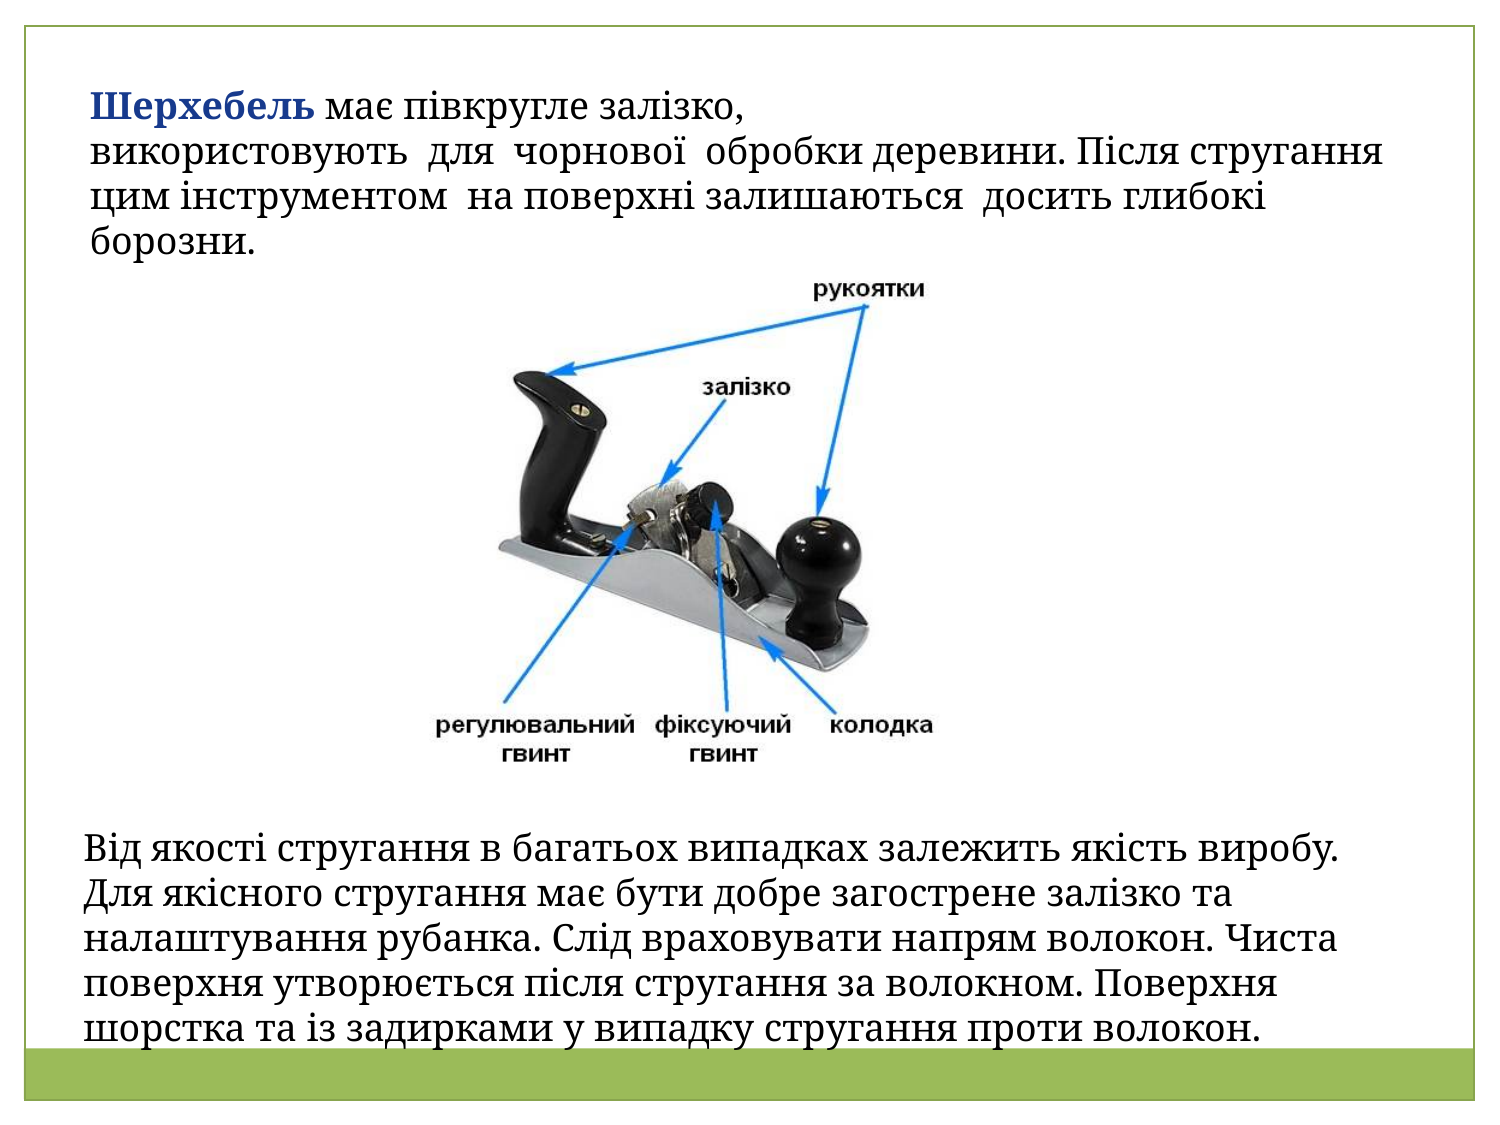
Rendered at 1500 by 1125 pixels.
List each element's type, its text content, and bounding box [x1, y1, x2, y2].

text_box Від якості стругання в багатьох випадках залежить якість виробу. Для якісного стругання має бути добре загострене залізко та налаштування рубанка. Слід враховувати напрям волокон. Чиста поверхня утворюється після стругання за волокном. Поверхня шорстка та із задирками у випадку стругання проти волокон. [68, 816, 1434, 1057]
picture [419, 251, 961, 794]
text_box Шерхебель має півкругле залізко, використовують для чорнової обробки деревини. Після стругання цим інструментом на поверхні залишаються досить глибокі борозни. [75, 74, 1415, 270]
